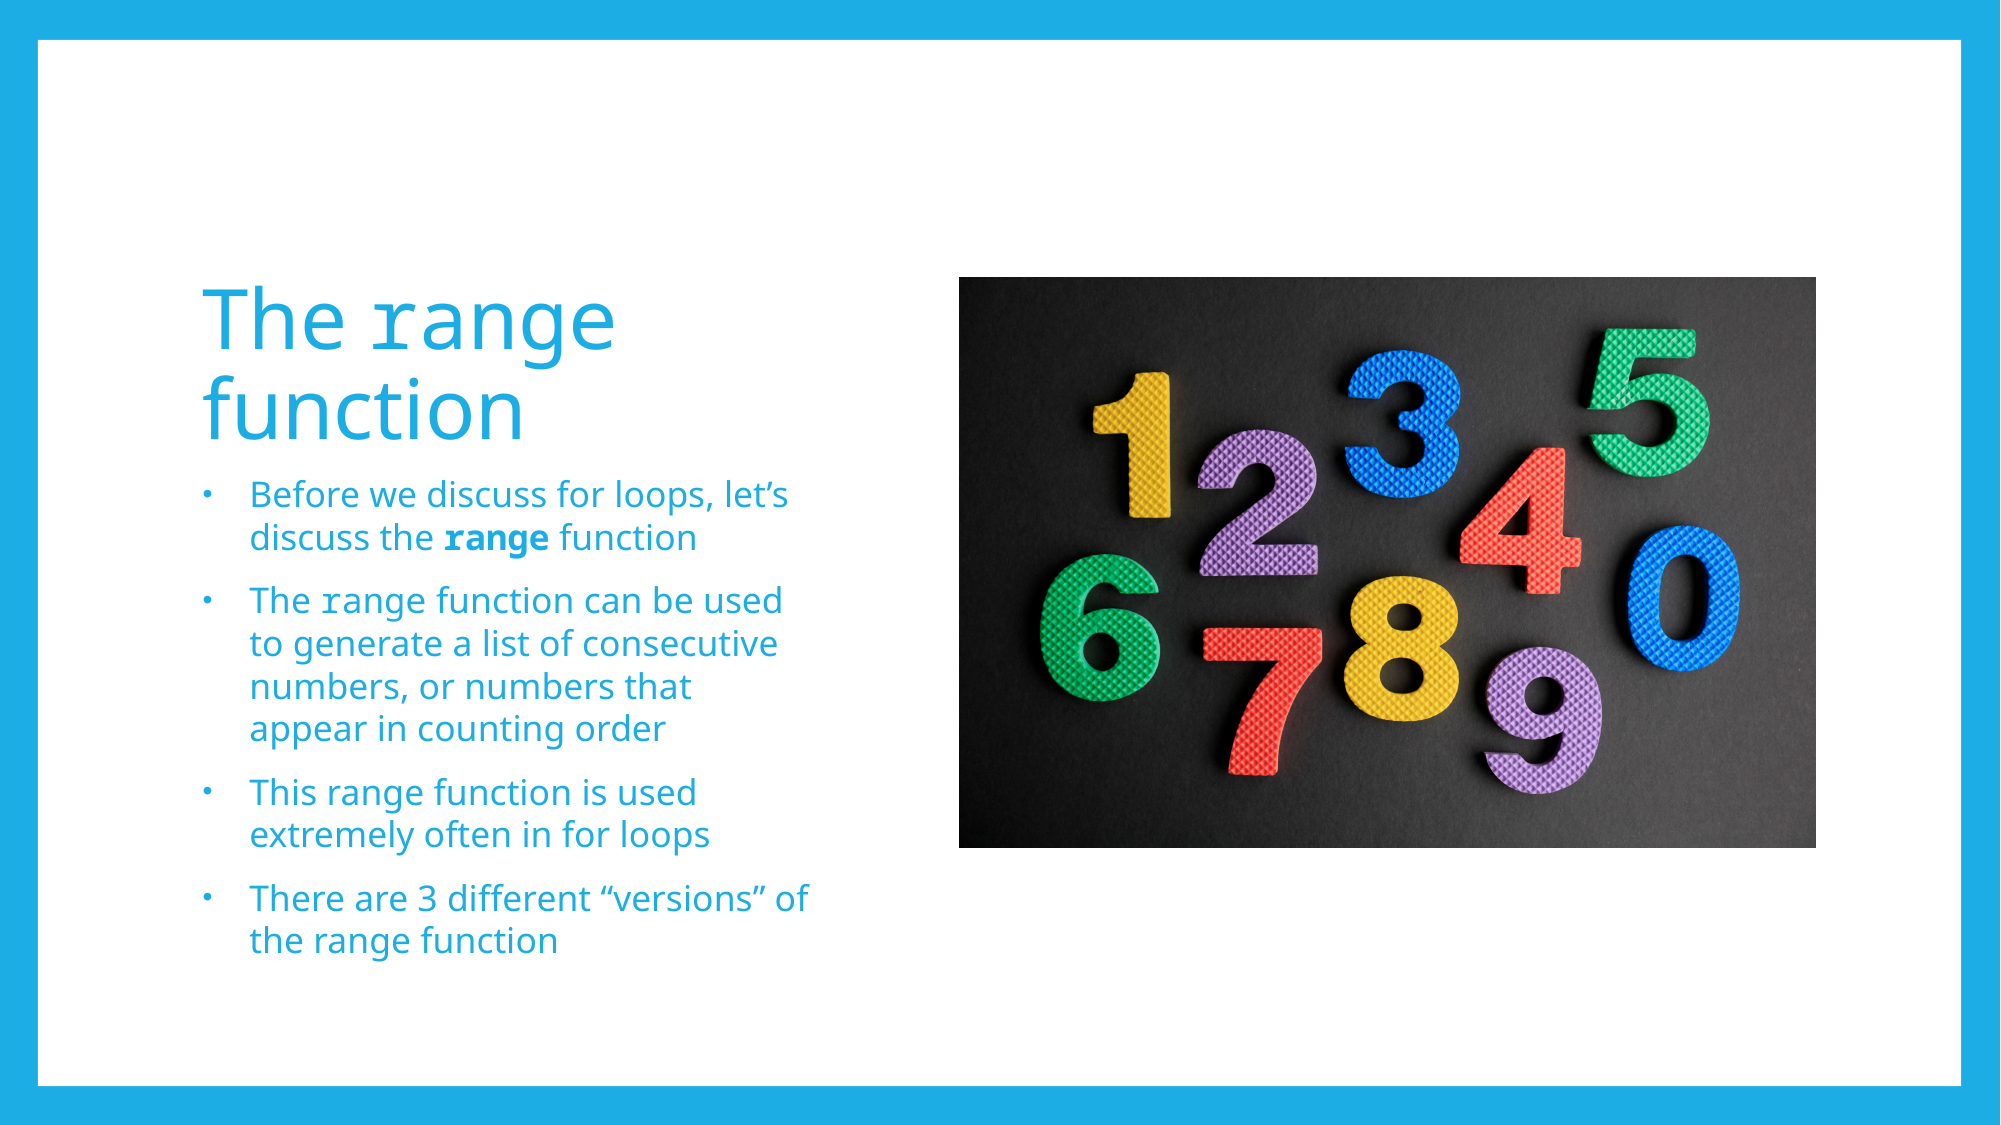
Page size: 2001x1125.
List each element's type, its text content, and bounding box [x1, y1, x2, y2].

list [959, 277, 1816, 848]
title The range function [187, 179, 833, 464]
list Before we discuss for loops, let’s discuss the range function The range function can be used to generate a list of consecutive numbers, or numbers that appear in counting order This range function is used extremely often in for loops There are 3 different “versions” of the range function [187, 464, 833, 1033]
